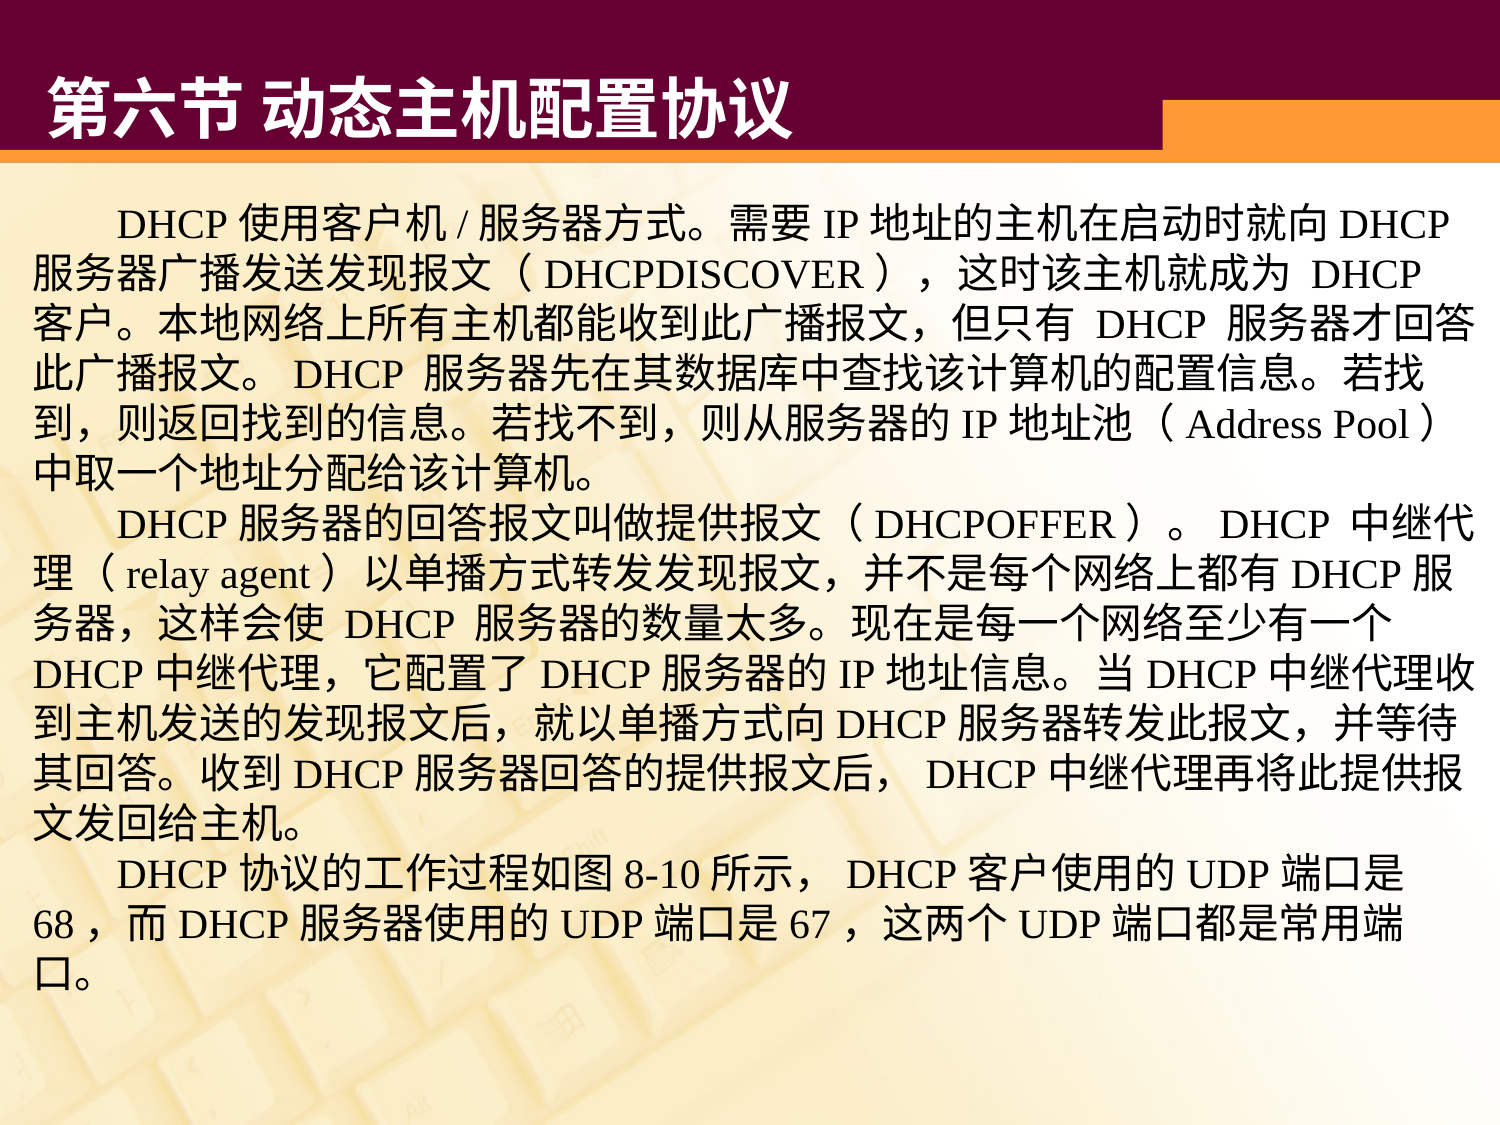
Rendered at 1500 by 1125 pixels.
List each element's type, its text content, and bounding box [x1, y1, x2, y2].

list DHCP使用客户机/服务器方式。需要IP地址的主机在启动时就向DHCP服务器广播发送发现报文（DHCPDISCOVER），这时该主机就成为 DHCP 客户。本地网络上所有主机都能收到此广播报文，但只有 DHCP 服务器才回答此广播报文。DHCP 服务器先在其数据库中查找该计算机的配置信息。若找到，则返回找到的信息。若找不到，则从服务器的IP地址池（Address Pool）中取一个地址分配给该计算机。 DHCP服务器的回答报文叫做提供报文（DHCPOFFER）。DHCP 中继代理（relay agent）以单播方式转发发现报文，并不是每个网络上都有DHCP服务器，这样会使 DHCP 服务器的数量太多。现在是每一个网络至少有一个DHCP中继代理，它配置了DHCP服务器的IP地址信息。当DHCP中继代理收到主机发送的发现报文后，就以单播方式向DHCP服务器转发此报文，并等待其回答。收到DHCP服务器回答的提供报文后，DHCP中继代理再将此提供报文发回给主机。 DHCP协议的工作过程如图8-10所示，DHCP客户使用的UDP端口是68，而DHCP服务器使用的UDP端口是67，这两个UDP端口都是常用端口。 [17, 189, 1495, 1125]
picture [0, 163, 1500, 1125]
title 第六节 动态主机配置协议 [29, 50, 1338, 164]
